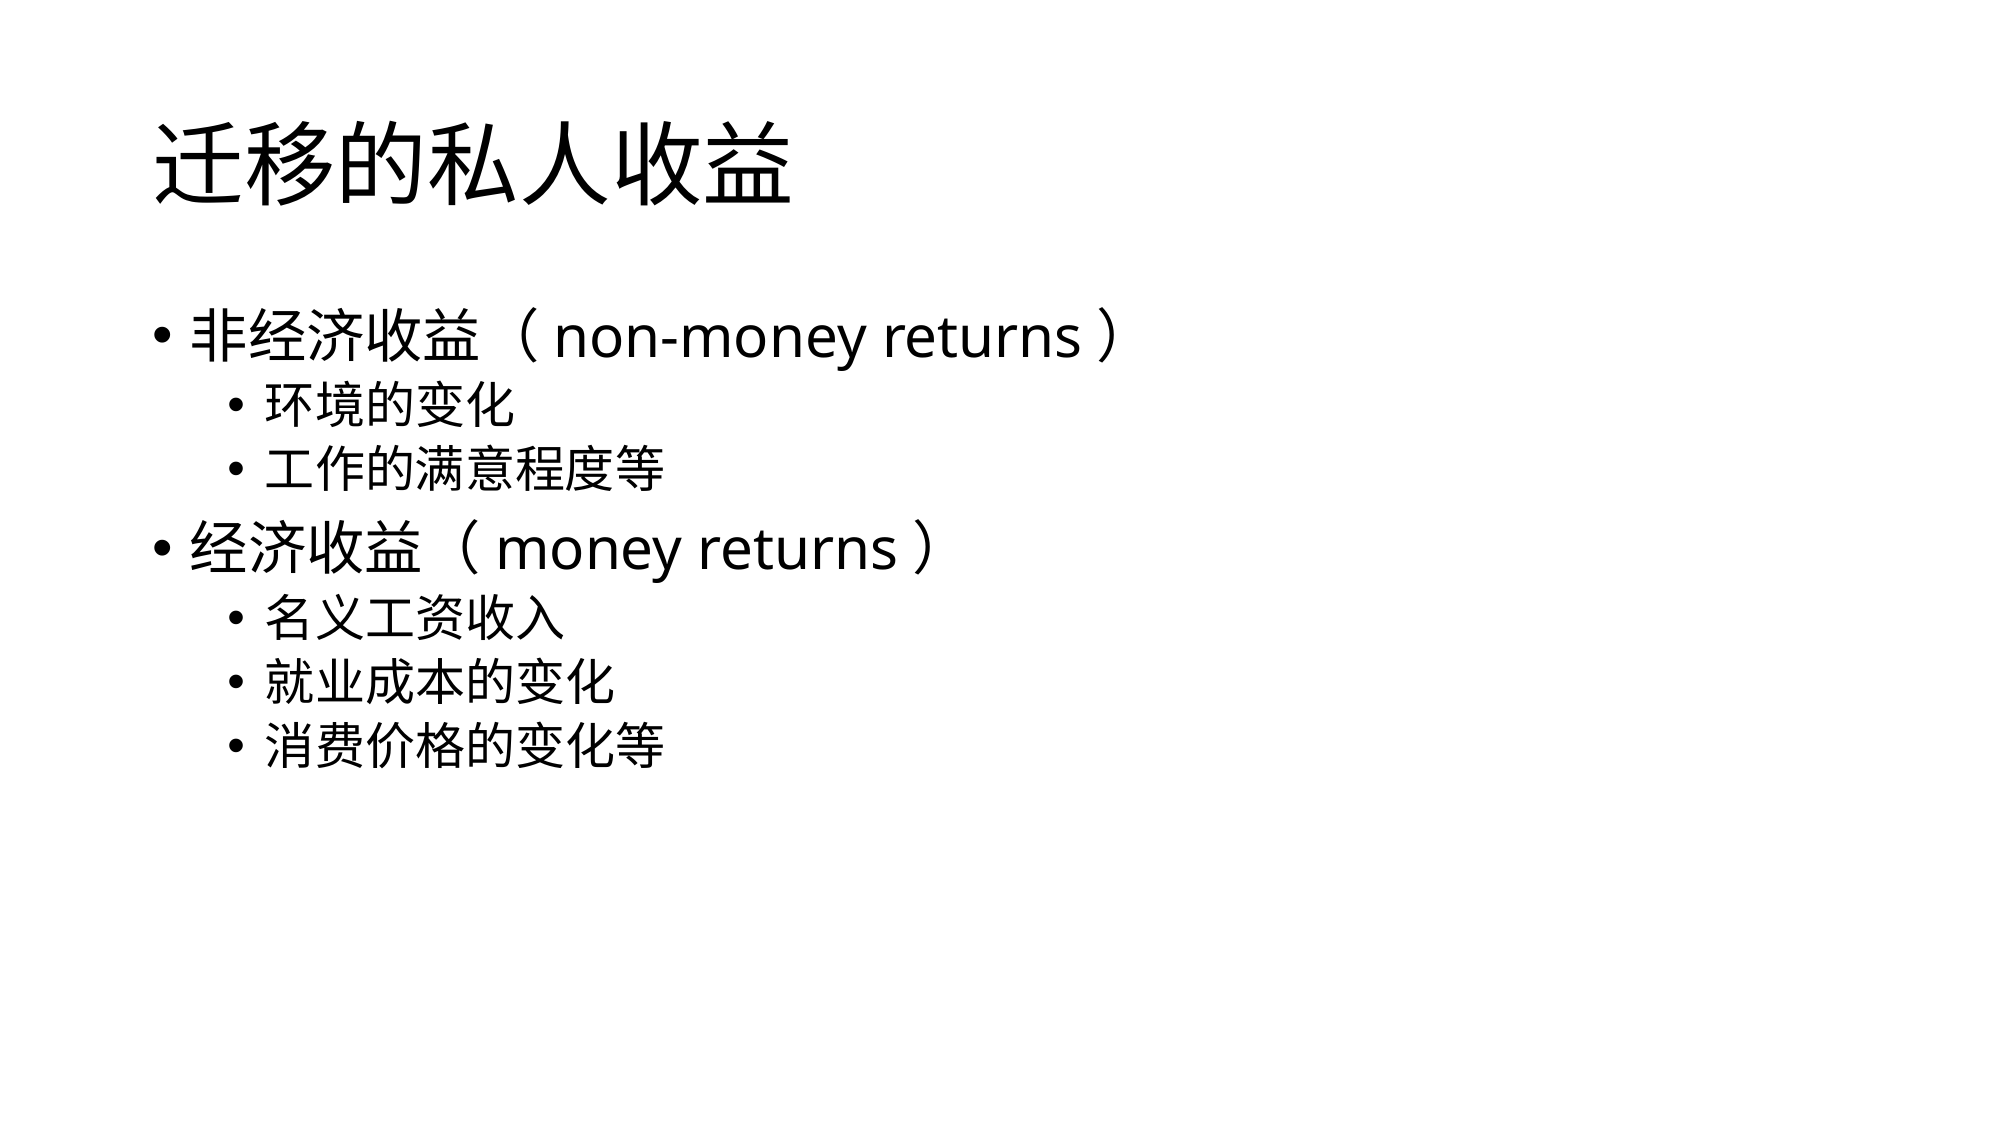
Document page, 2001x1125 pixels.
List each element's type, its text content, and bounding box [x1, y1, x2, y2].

list 非经济收益（non-money returns） 环境的变化 工作的满意程度等 经济收益（money returns） 名义工资收入 就业成本的变化 消费价格的变化等 [137, 299, 1863, 1014]
title 迁移的私人收益 [137, 59, 1863, 278]
